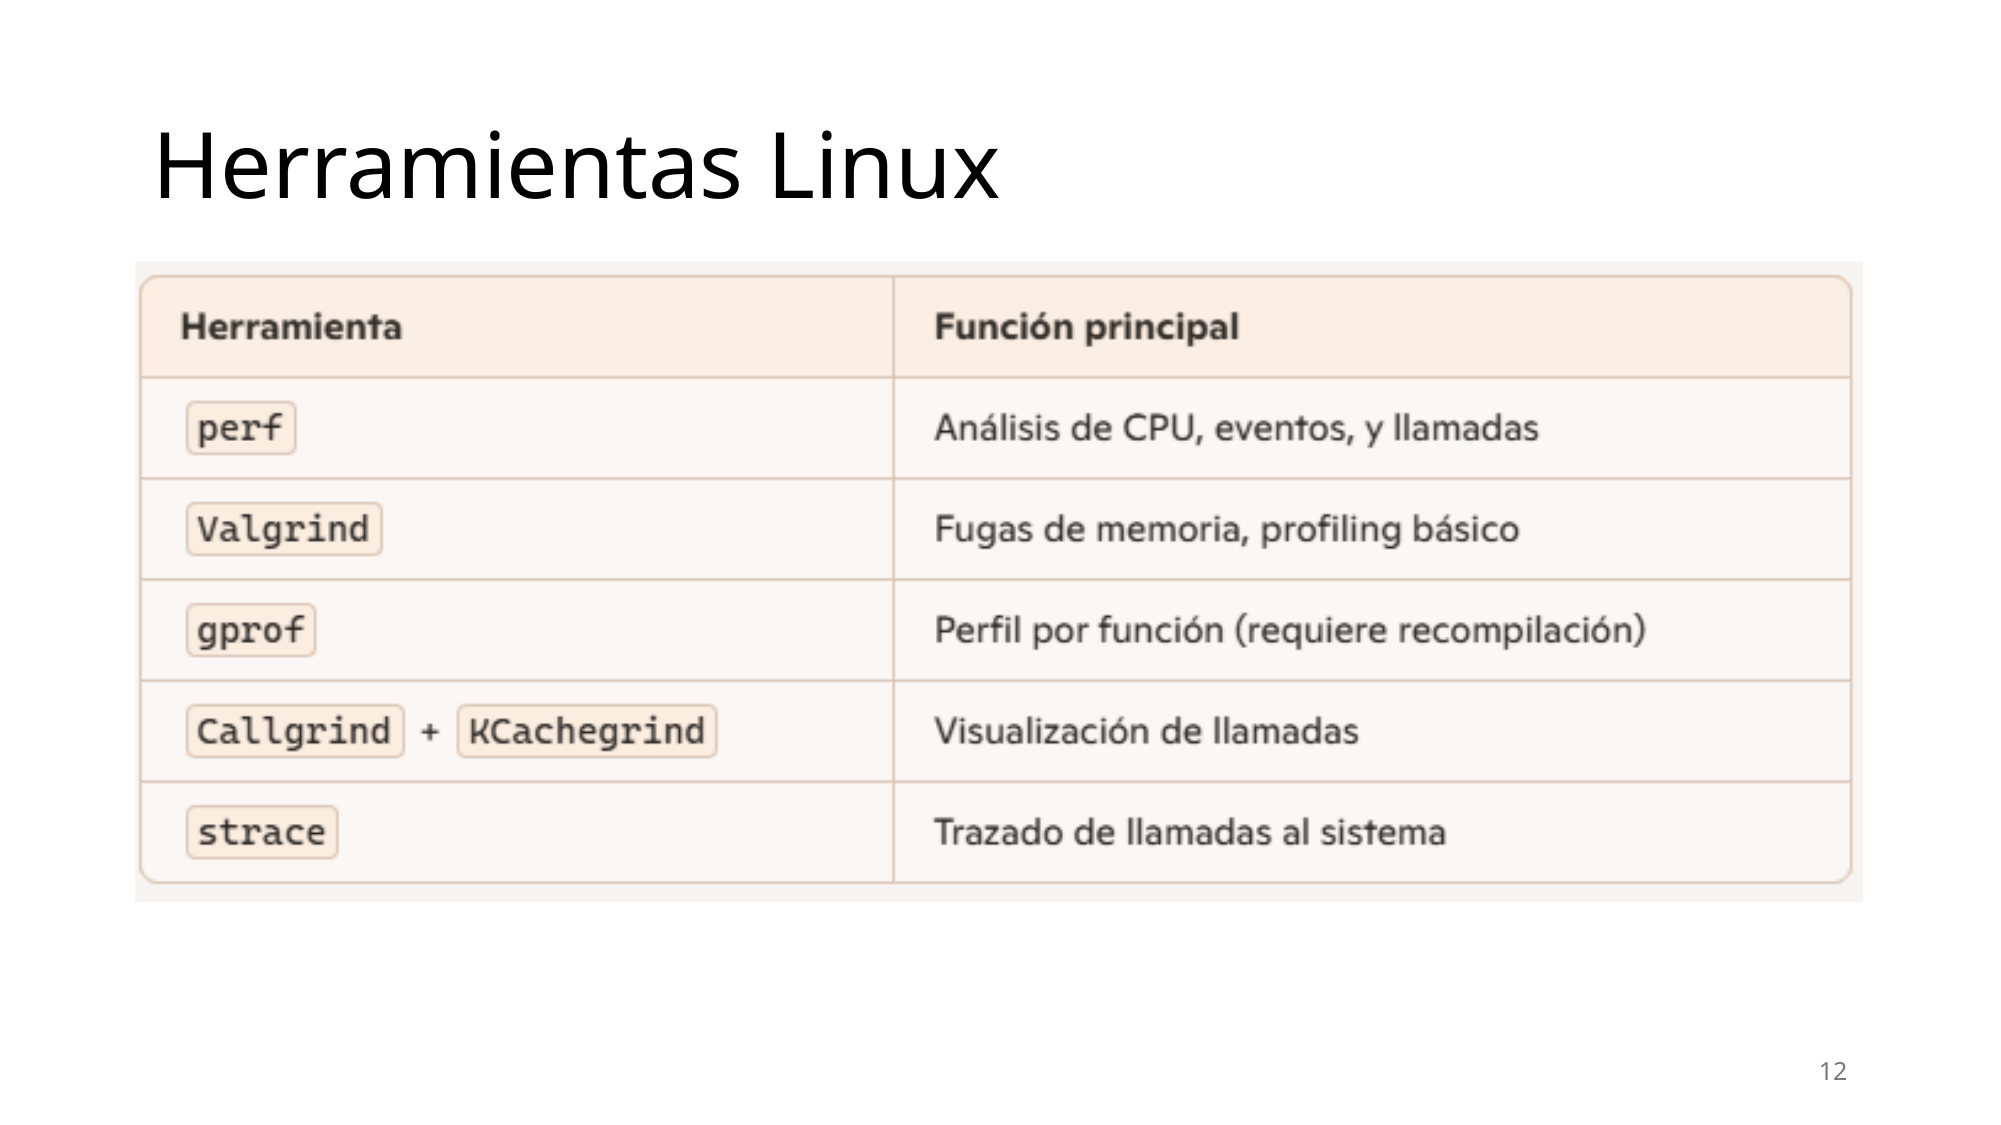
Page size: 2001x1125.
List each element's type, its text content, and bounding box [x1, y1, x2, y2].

title Herramientas Linux [137, 59, 1863, 261]
picture [134, 261, 1863, 902]
slide_number 12 [1412, 1042, 1863, 1103]
